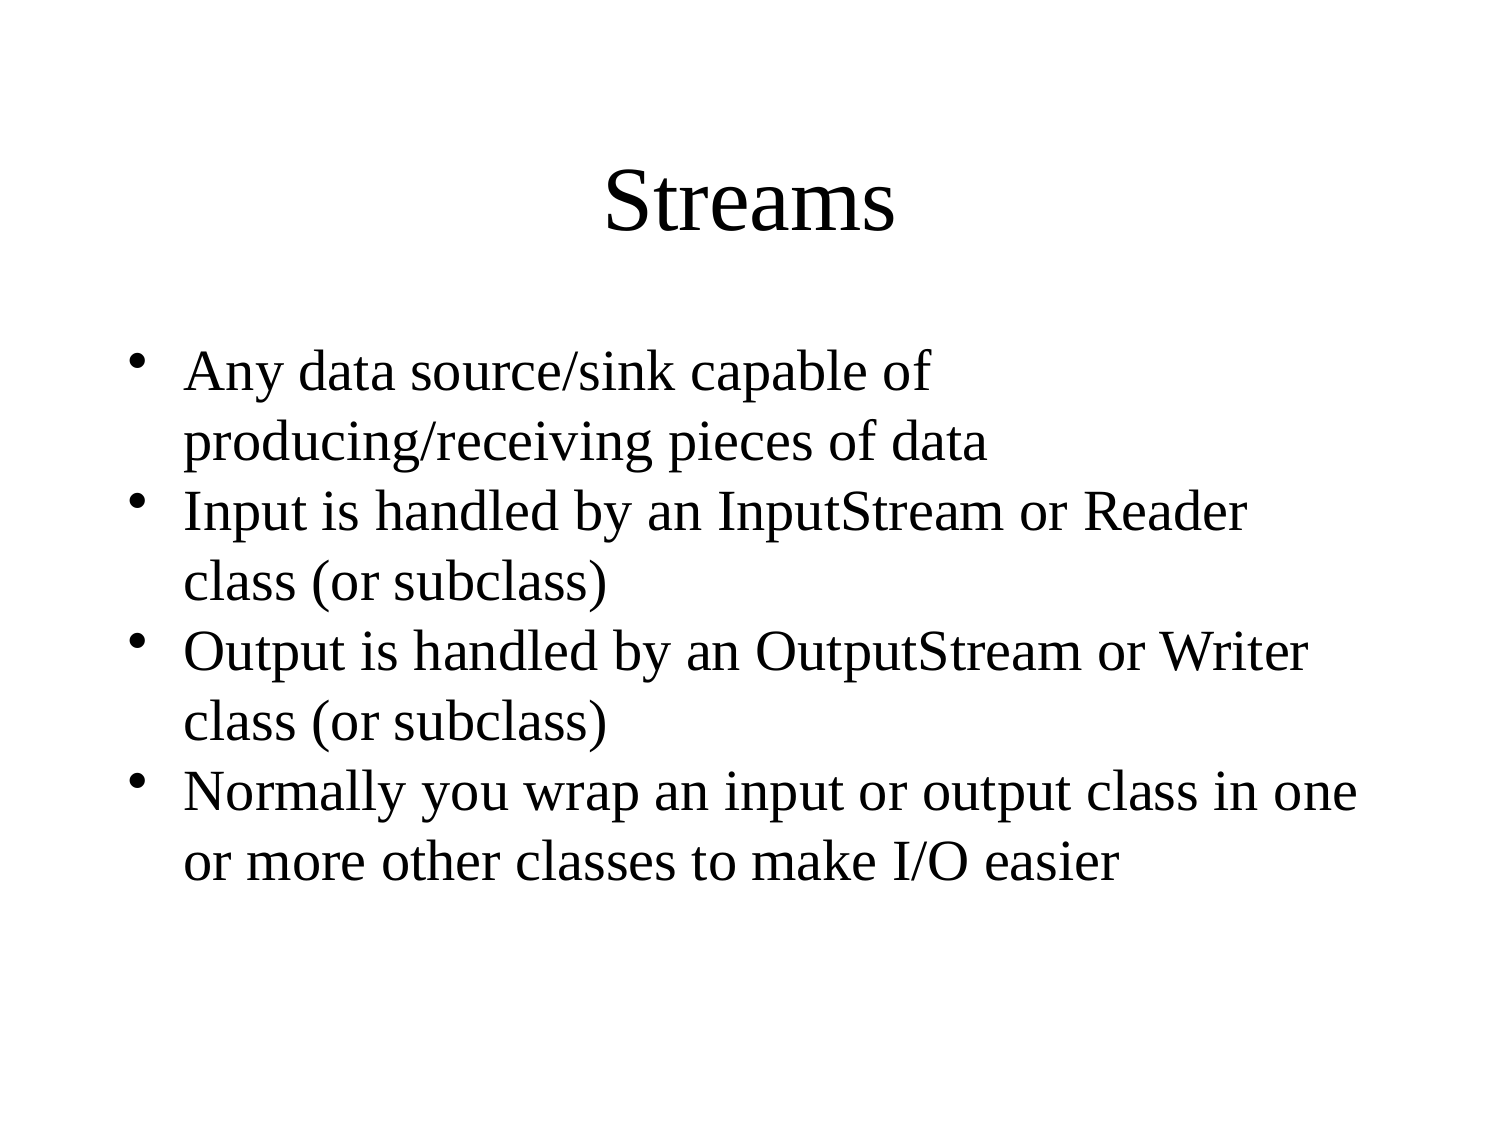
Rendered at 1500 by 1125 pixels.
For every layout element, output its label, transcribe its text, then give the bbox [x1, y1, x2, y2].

title Streams [112, 99, 1388, 288]
list Any data source/sink capable of producing/receiving pieces of data Input is handled by an InputStream or Reader class (or subclass) Output is handled by an OutputStream or Writer class (or subclass) Normally you wrap an input or output class in one or more other classes to make I/O easier [112, 324, 1388, 1000]
